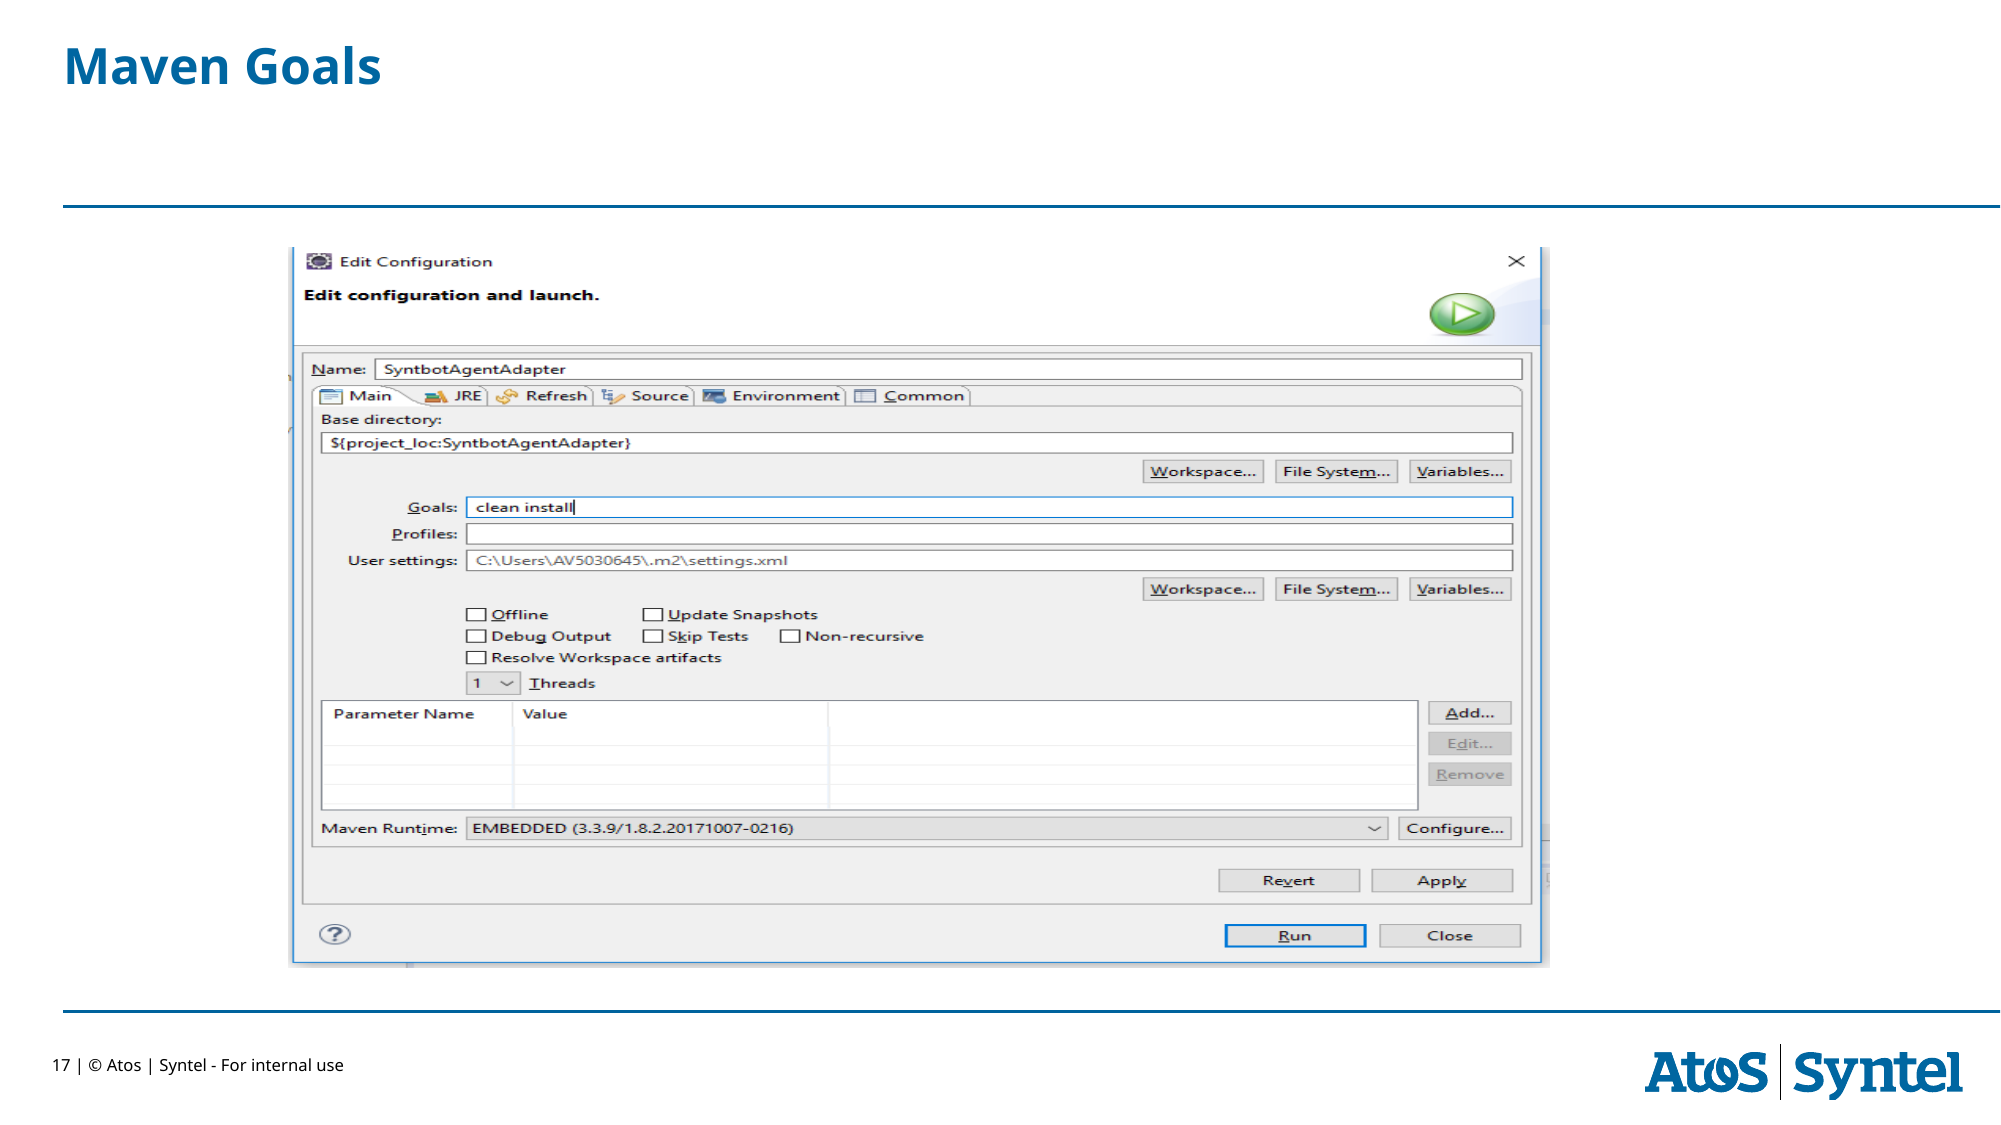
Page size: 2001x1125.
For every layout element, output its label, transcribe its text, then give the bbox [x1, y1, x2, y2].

title Maven Goals [63, 26, 1961, 151]
text_box [288, 163, 1700, 673]
picture [288, 247, 1551, 968]
